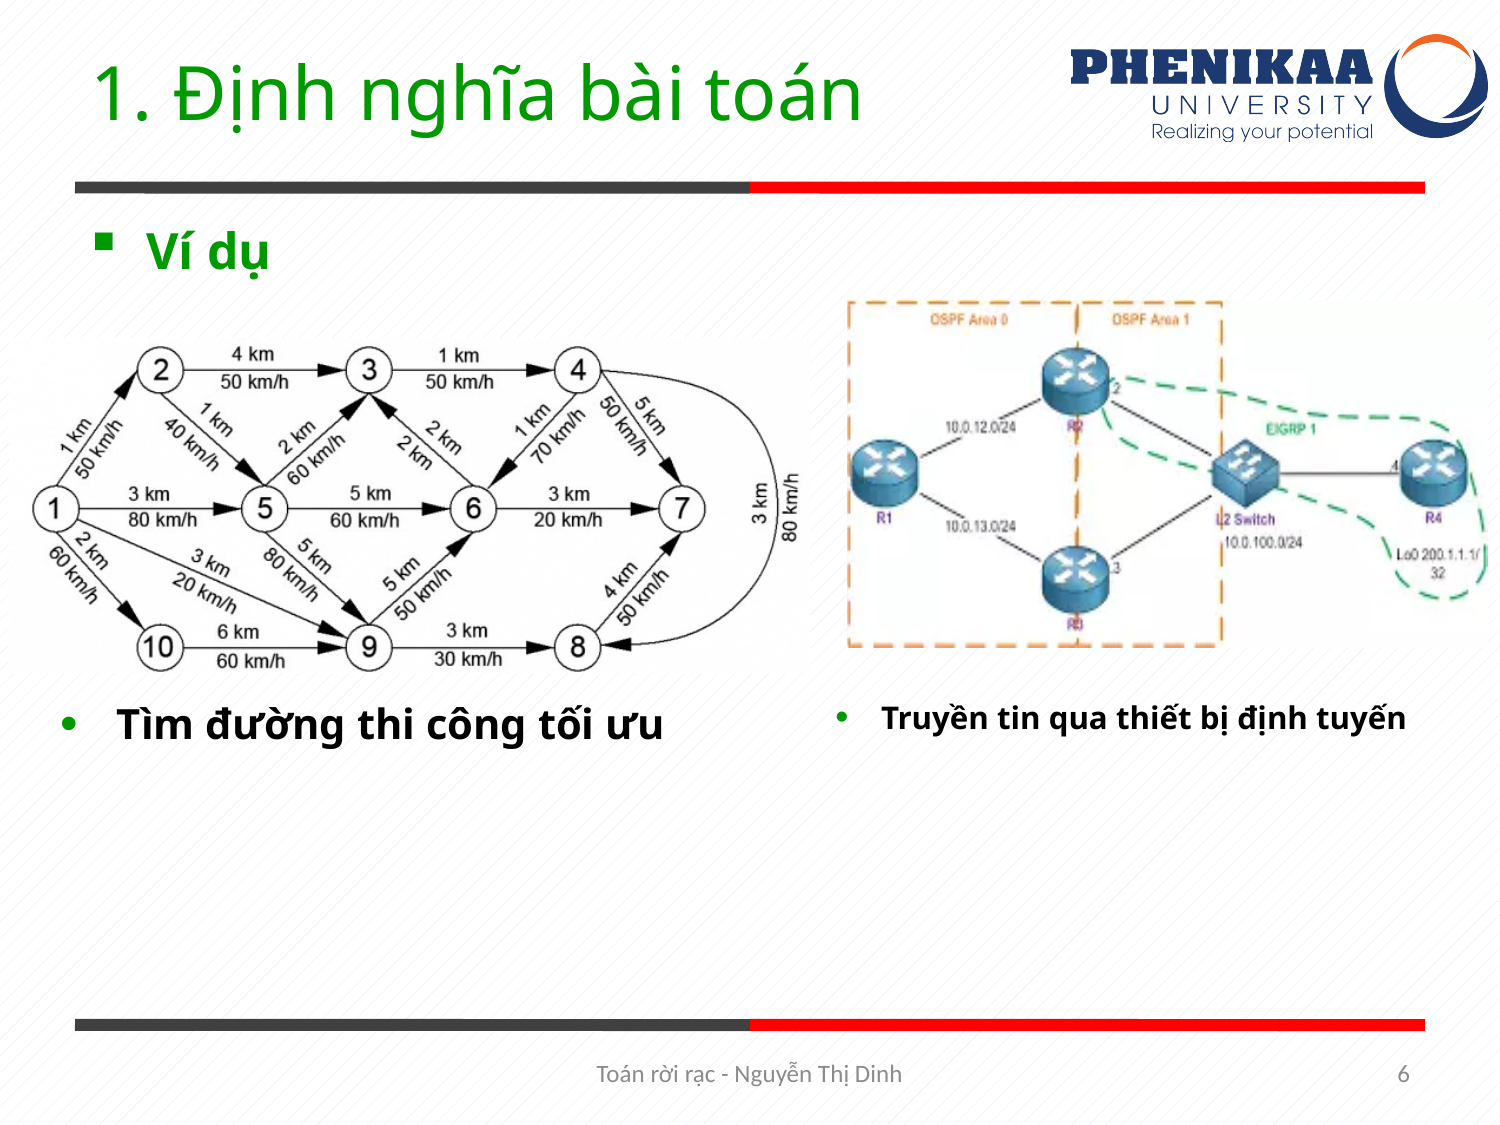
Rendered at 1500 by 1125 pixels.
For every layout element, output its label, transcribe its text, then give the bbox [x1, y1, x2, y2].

footer Toán rời rạc - Nguyễn Thị Dinh [512, 1042, 988, 1103]
list Ví dụ [74, 211, 1426, 376]
text_box Tìm đường thi công tối ưu [45, 690, 810, 763]
text_box Truyền tin qua thiết bị định tuyến [820, 690, 1496, 763]
picture [9, 338, 811, 674]
slide_number 6 [1074, 1042, 1425, 1103]
picture [847, 300, 1488, 649]
title 1. Định nghĩa bài toán [74, 24, 1426, 156]
picture [1070, 34, 1488, 143]
